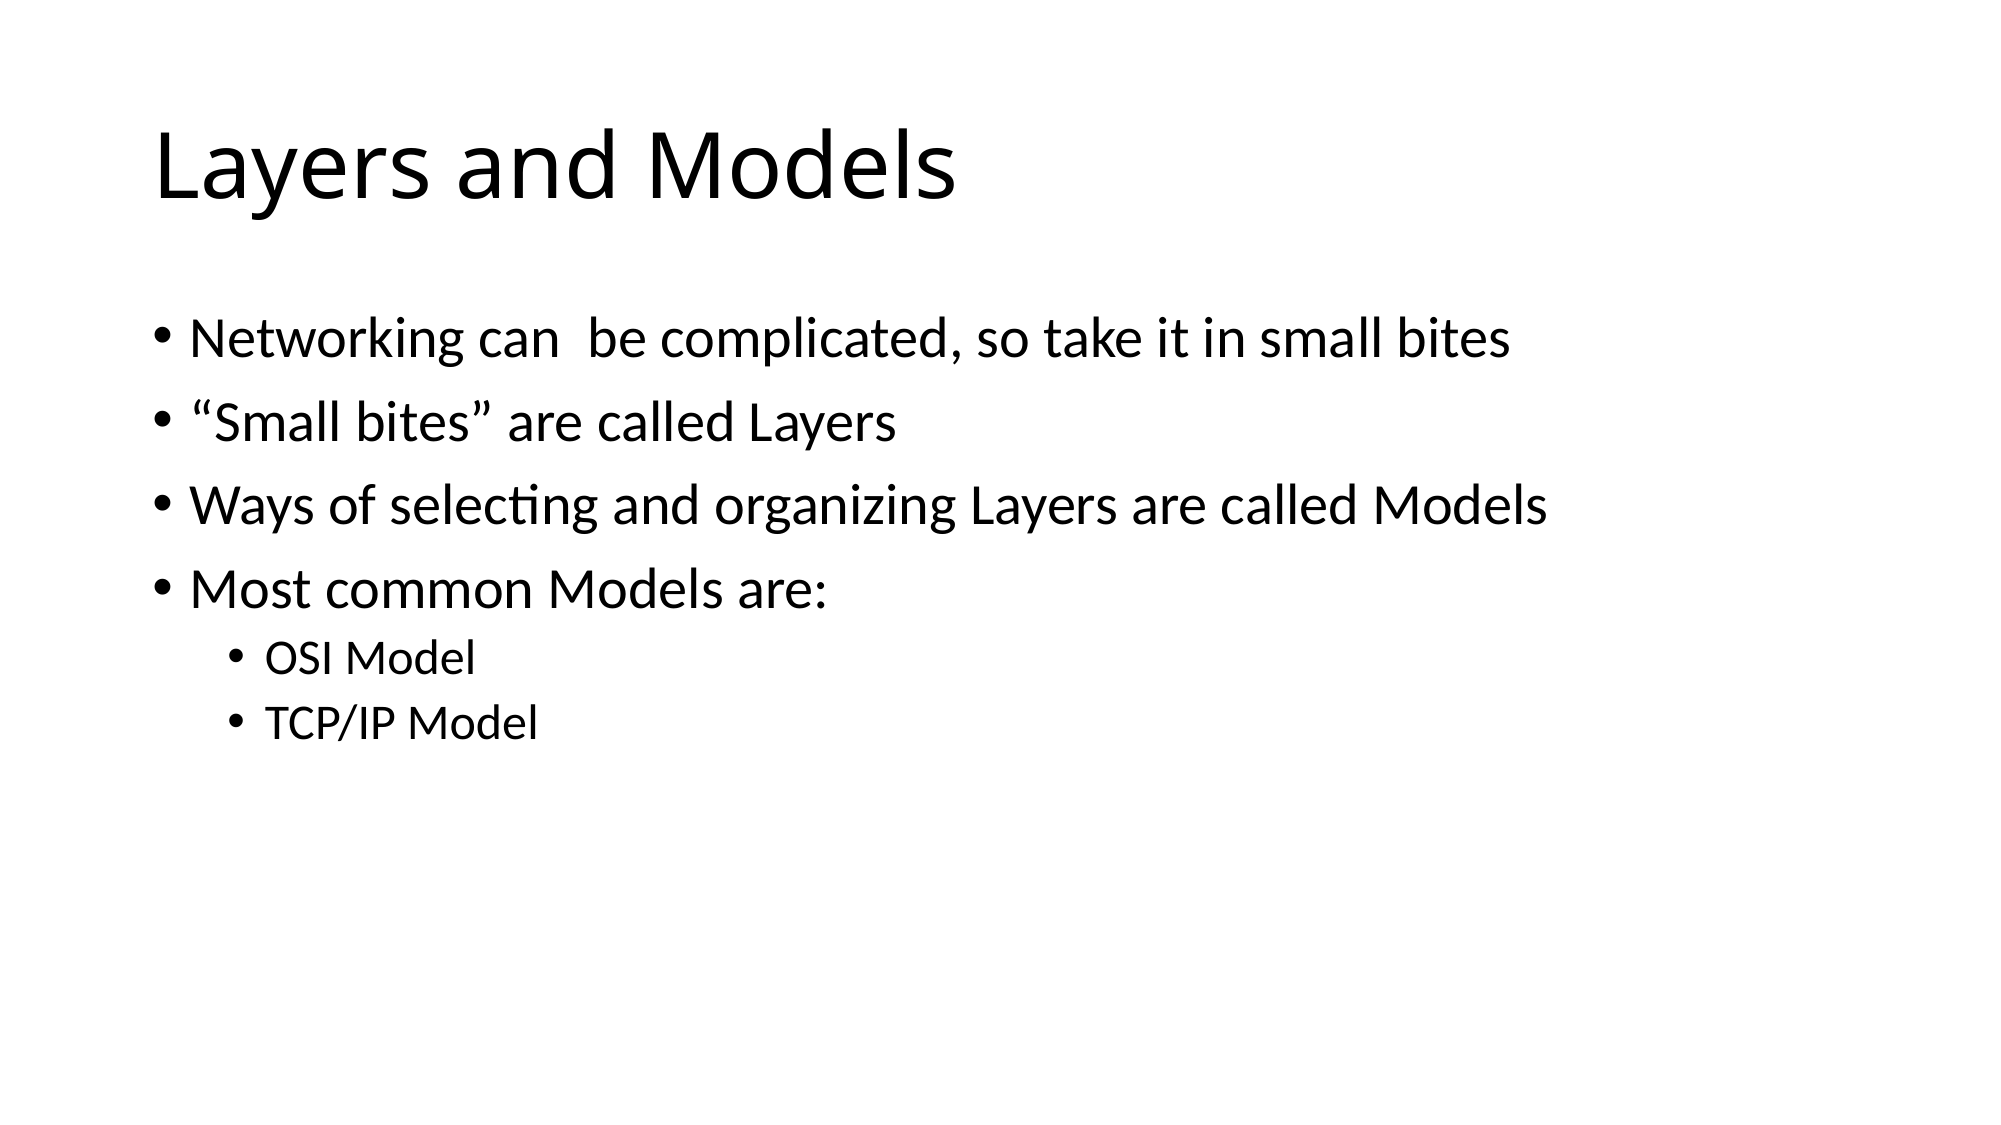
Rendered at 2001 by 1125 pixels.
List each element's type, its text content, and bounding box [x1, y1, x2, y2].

list Networking can be complicated, so take it in small bites “Small bites” are called Layers Ways of selecting and organizing Layers are called Models Most common Models are: OSI Model TCP/IP Model [137, 299, 1863, 1014]
title Layers and Models [137, 59, 1863, 278]
